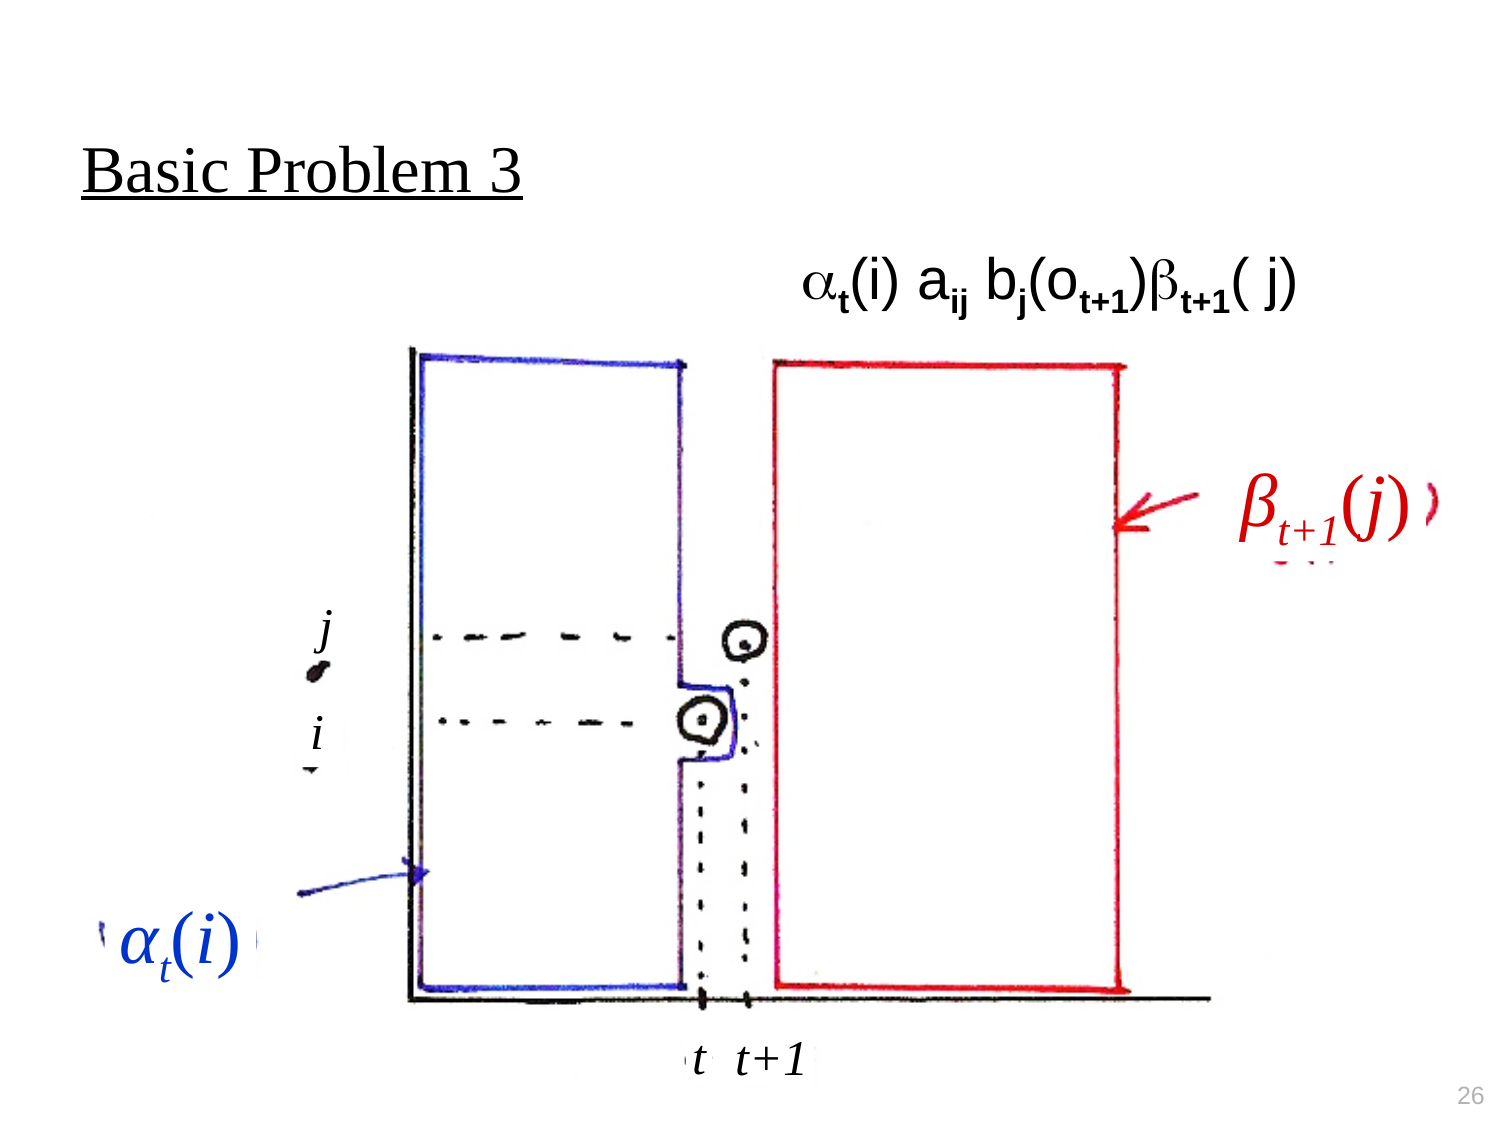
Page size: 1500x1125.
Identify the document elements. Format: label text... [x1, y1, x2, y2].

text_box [88, 342, 1448, 1095]
text_box Basic Problem 3 [66, 118, 539, 213]
slide_number 26 [1162, 1065, 1500, 1125]
text_box t(i) aij bj(ot+1)t+1( j) [786, 233, 1314, 328]
